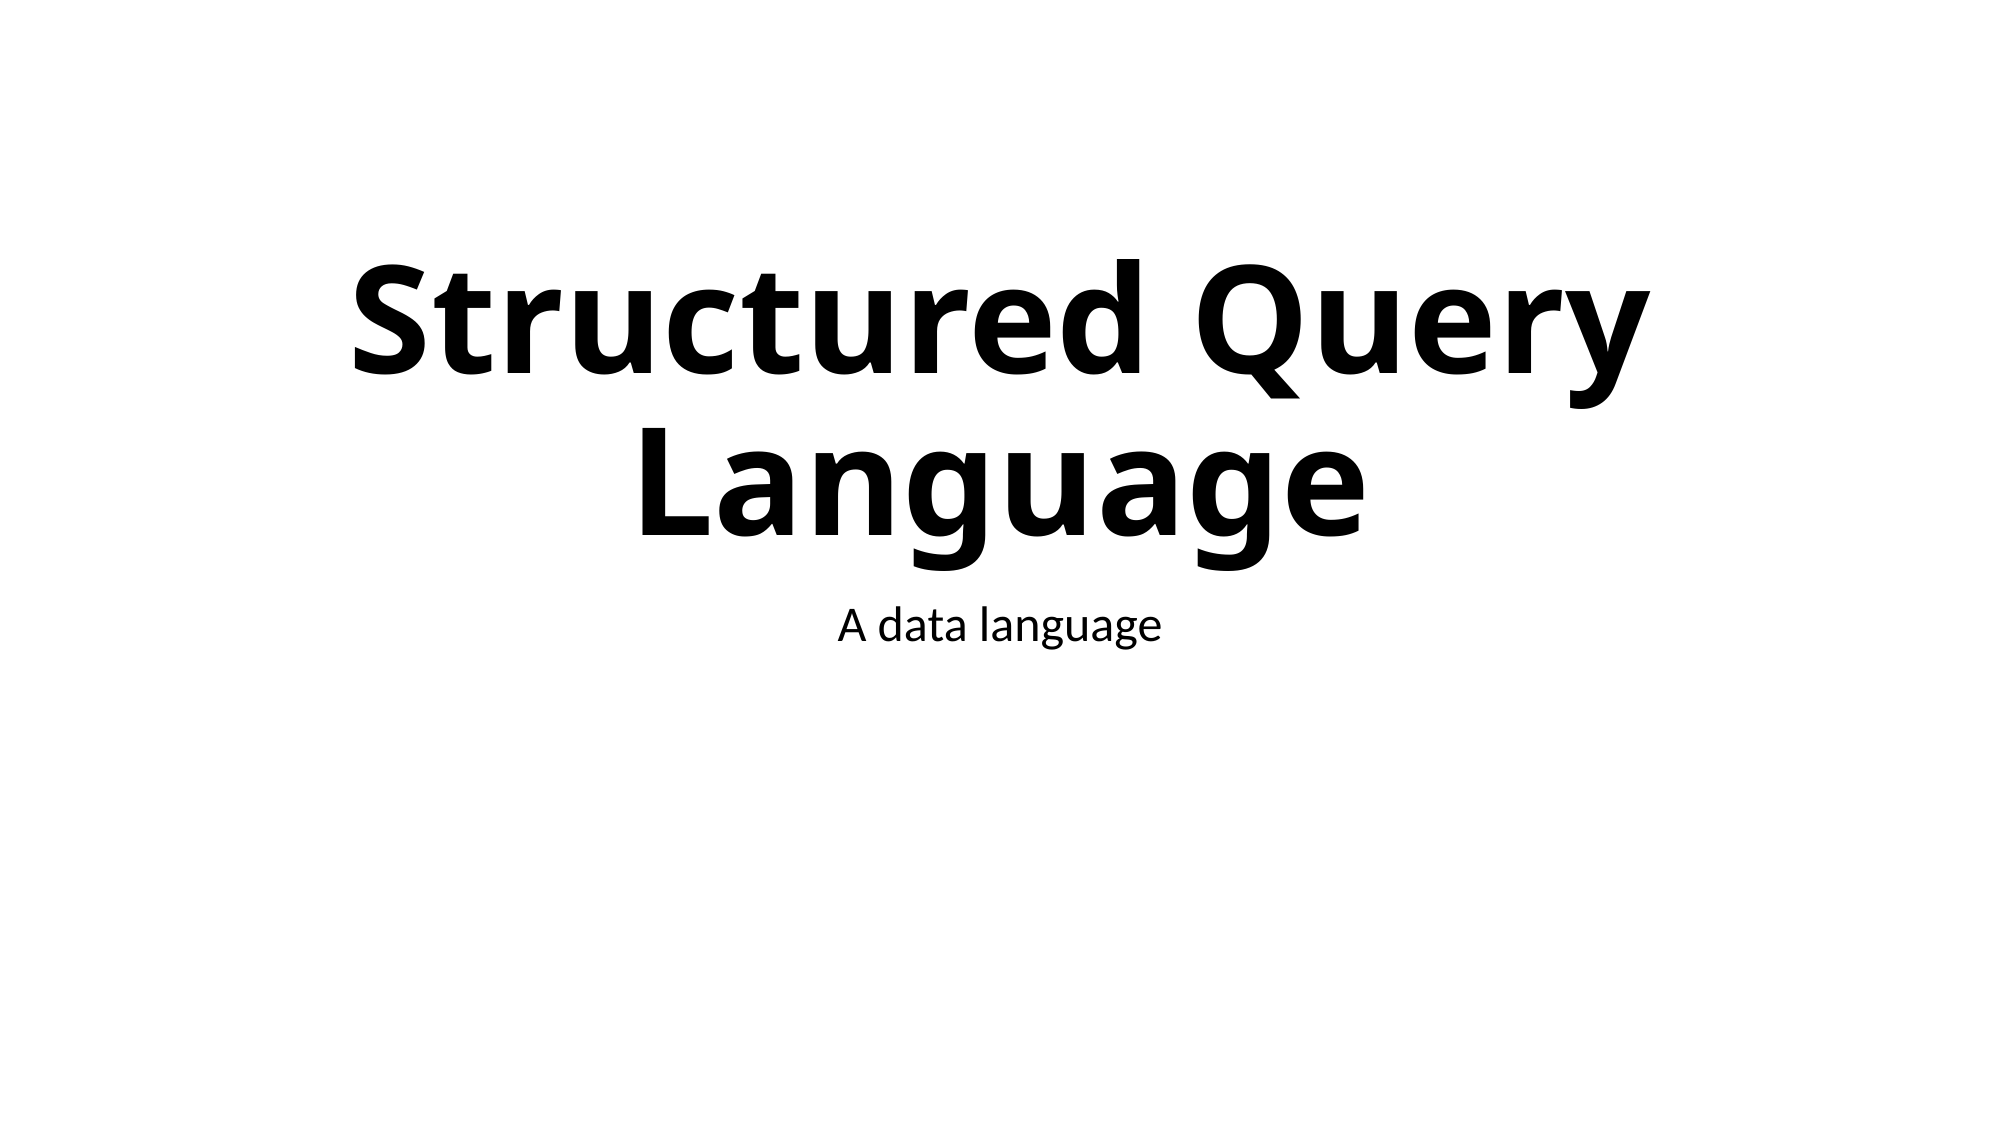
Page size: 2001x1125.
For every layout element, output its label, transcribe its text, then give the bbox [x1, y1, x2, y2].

subtitle A data language [249, 590, 1750, 863]
title Structured Query Language [249, 184, 1750, 576]
